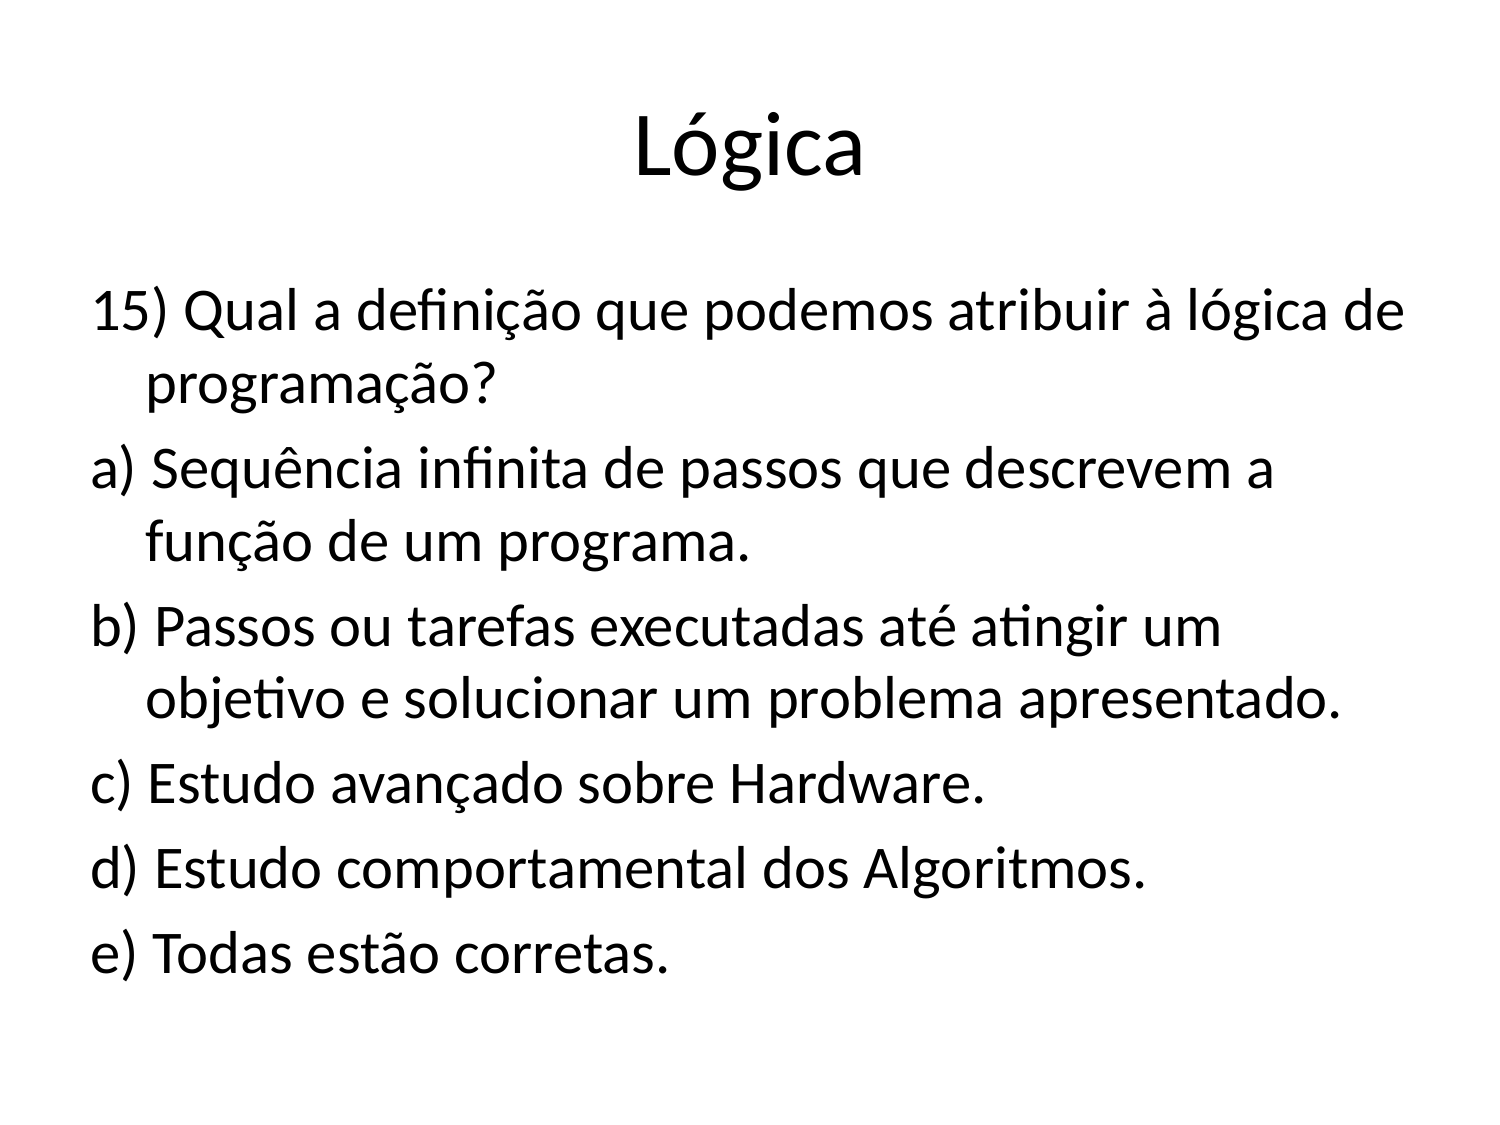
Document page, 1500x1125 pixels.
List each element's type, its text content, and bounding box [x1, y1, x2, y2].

list 15) Qual a definição que podemos atribuir à lógica de programação? a) Sequência infinita de passos que descrevem a função de um programa. b) Passos ou tarefas executadas até atingir um objetivo e solucionar um problema apresentado. c) Estudo avançado sobre Hardware. d) Estudo comportamental dos Algoritmos. e) Todas estão corretas. [75, 262, 1425, 1005]
title Lógica [75, 45, 1425, 233]
